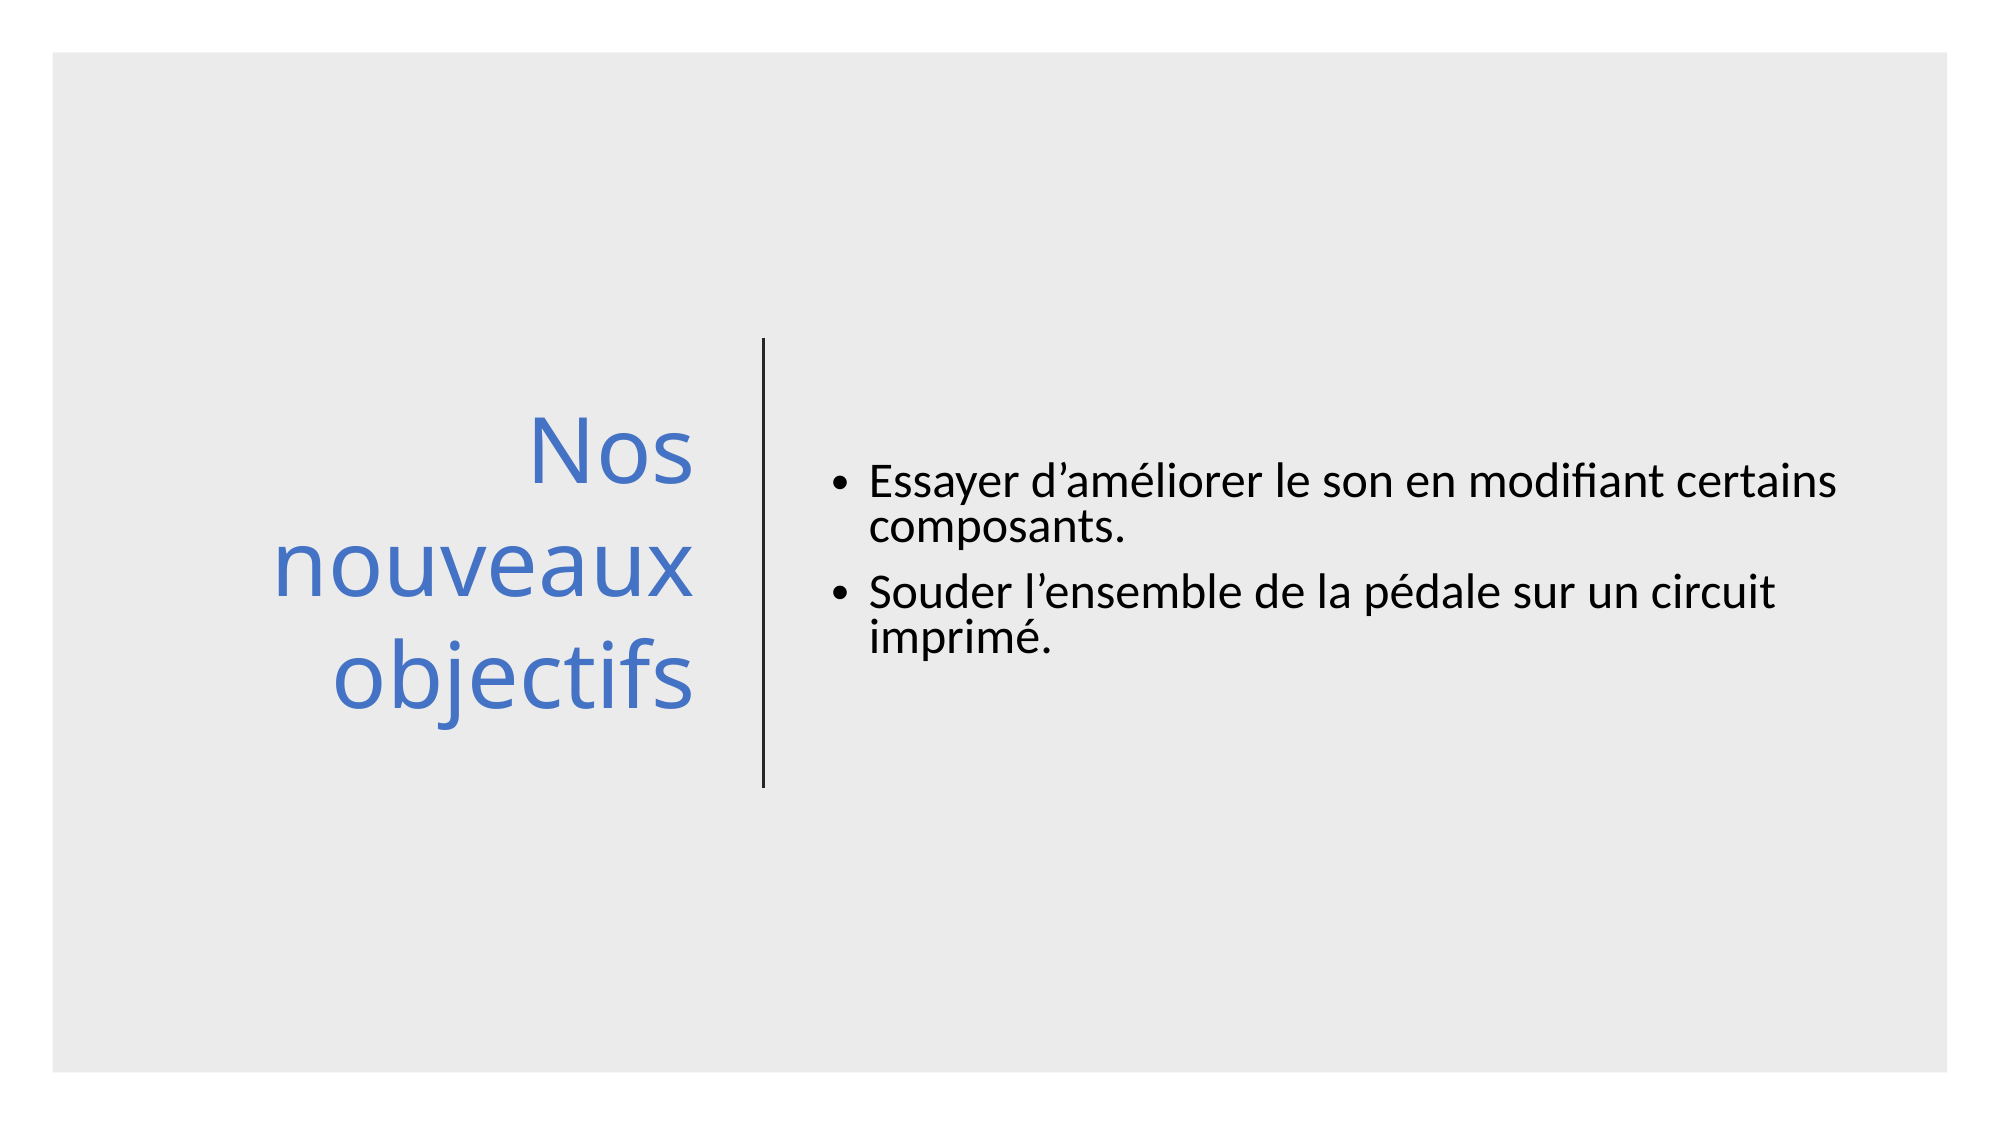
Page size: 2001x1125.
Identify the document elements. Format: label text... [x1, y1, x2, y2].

list Essayer d’améliorer le son en modifiant certains composants. Souder l’ensemble de la pédale sur un circuit imprimé. [816, 158, 1863, 967]
title Nos nouveaux objectifs [137, 158, 711, 967]
text_box [52, 51, 1948, 1073]
